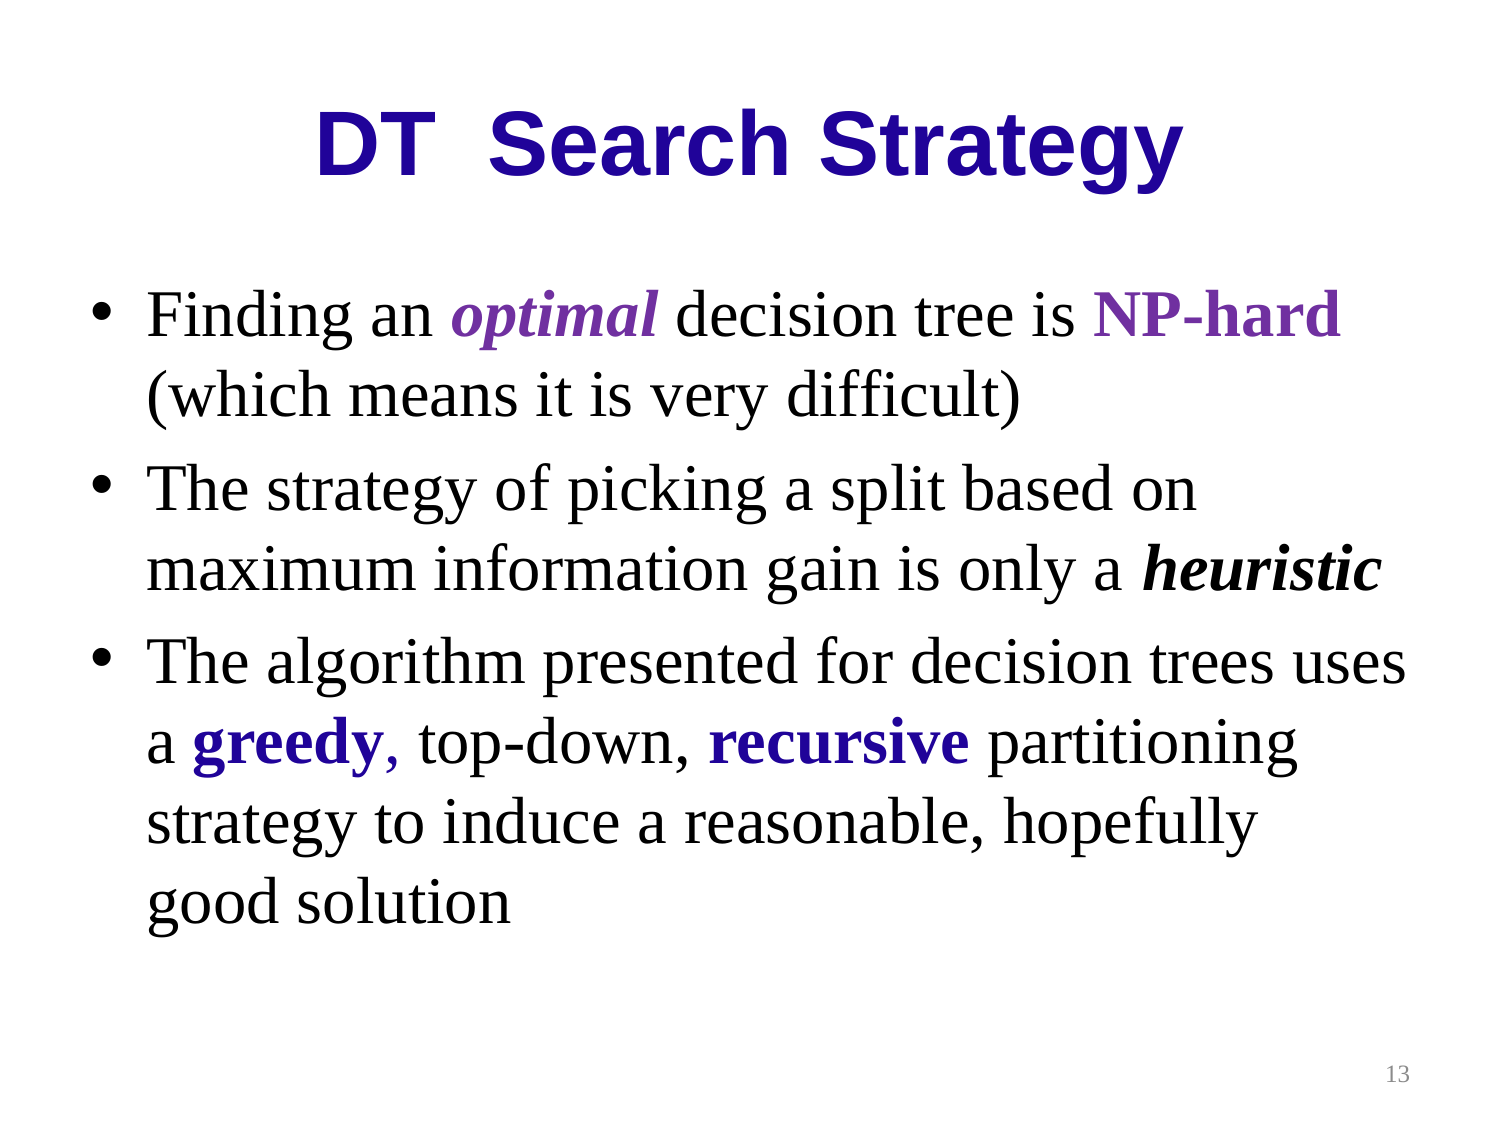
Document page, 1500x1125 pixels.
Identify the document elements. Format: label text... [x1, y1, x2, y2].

slide_number 13 [1074, 1042, 1425, 1103]
title DT Search Strategy [75, 45, 1425, 233]
list Finding an optimal decision tree is NP-hard (which means it is very difficult) The strategy of picking a split based on maximum information gain is only a heuristic The algorithm presented for decision trees uses a greedy, top-down, recursive partitioning strategy to induce a reasonable, hopefully good solution [75, 262, 1425, 1005]
